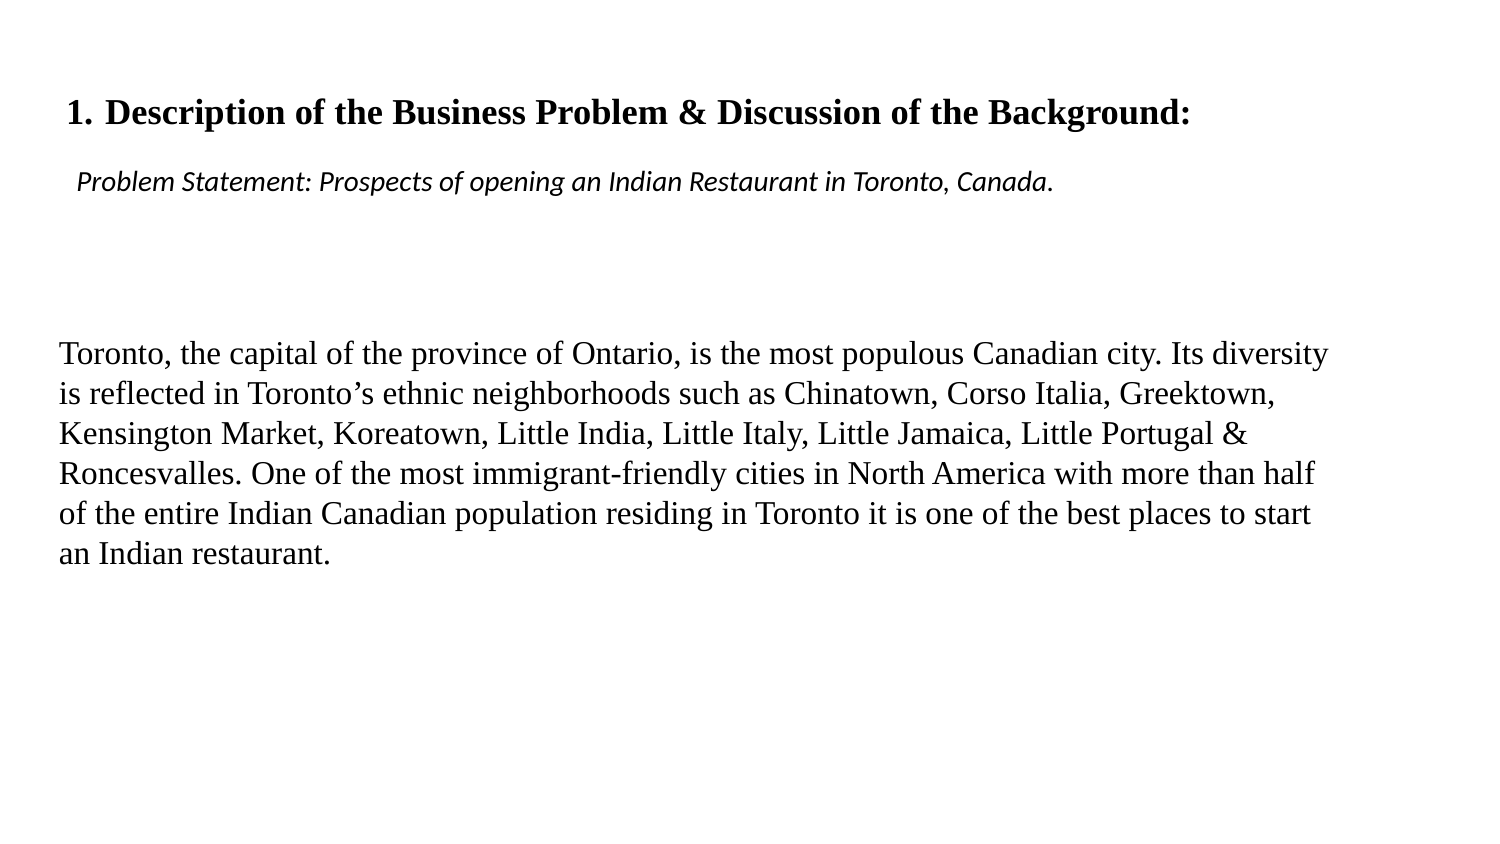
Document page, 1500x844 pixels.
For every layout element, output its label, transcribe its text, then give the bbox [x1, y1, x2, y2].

list Toronto, the capital of the province of Ontario, is the most populous Canadian city. Its diversity is reflected in Toronto’s ethnic neighborhoods such as Chinatown, Corso Italia, Greektown, Kensington Market, Koreatown, Little India, Little Italy, Little Jamaica, Little Portugal & Roncesvalles. One of the most immigrant-friendly cities in North America with more than half of the entire Indian Canadian population residing in Toronto it is one of the best places to start an Indian restaurant. [33, 316, 1449, 750]
title Description of the Business Problem & Discussion of the Background: Problem Statement: Prospects of opening an Indian Restaurant in Toronto, Canada. [51, 72, 1449, 232]
